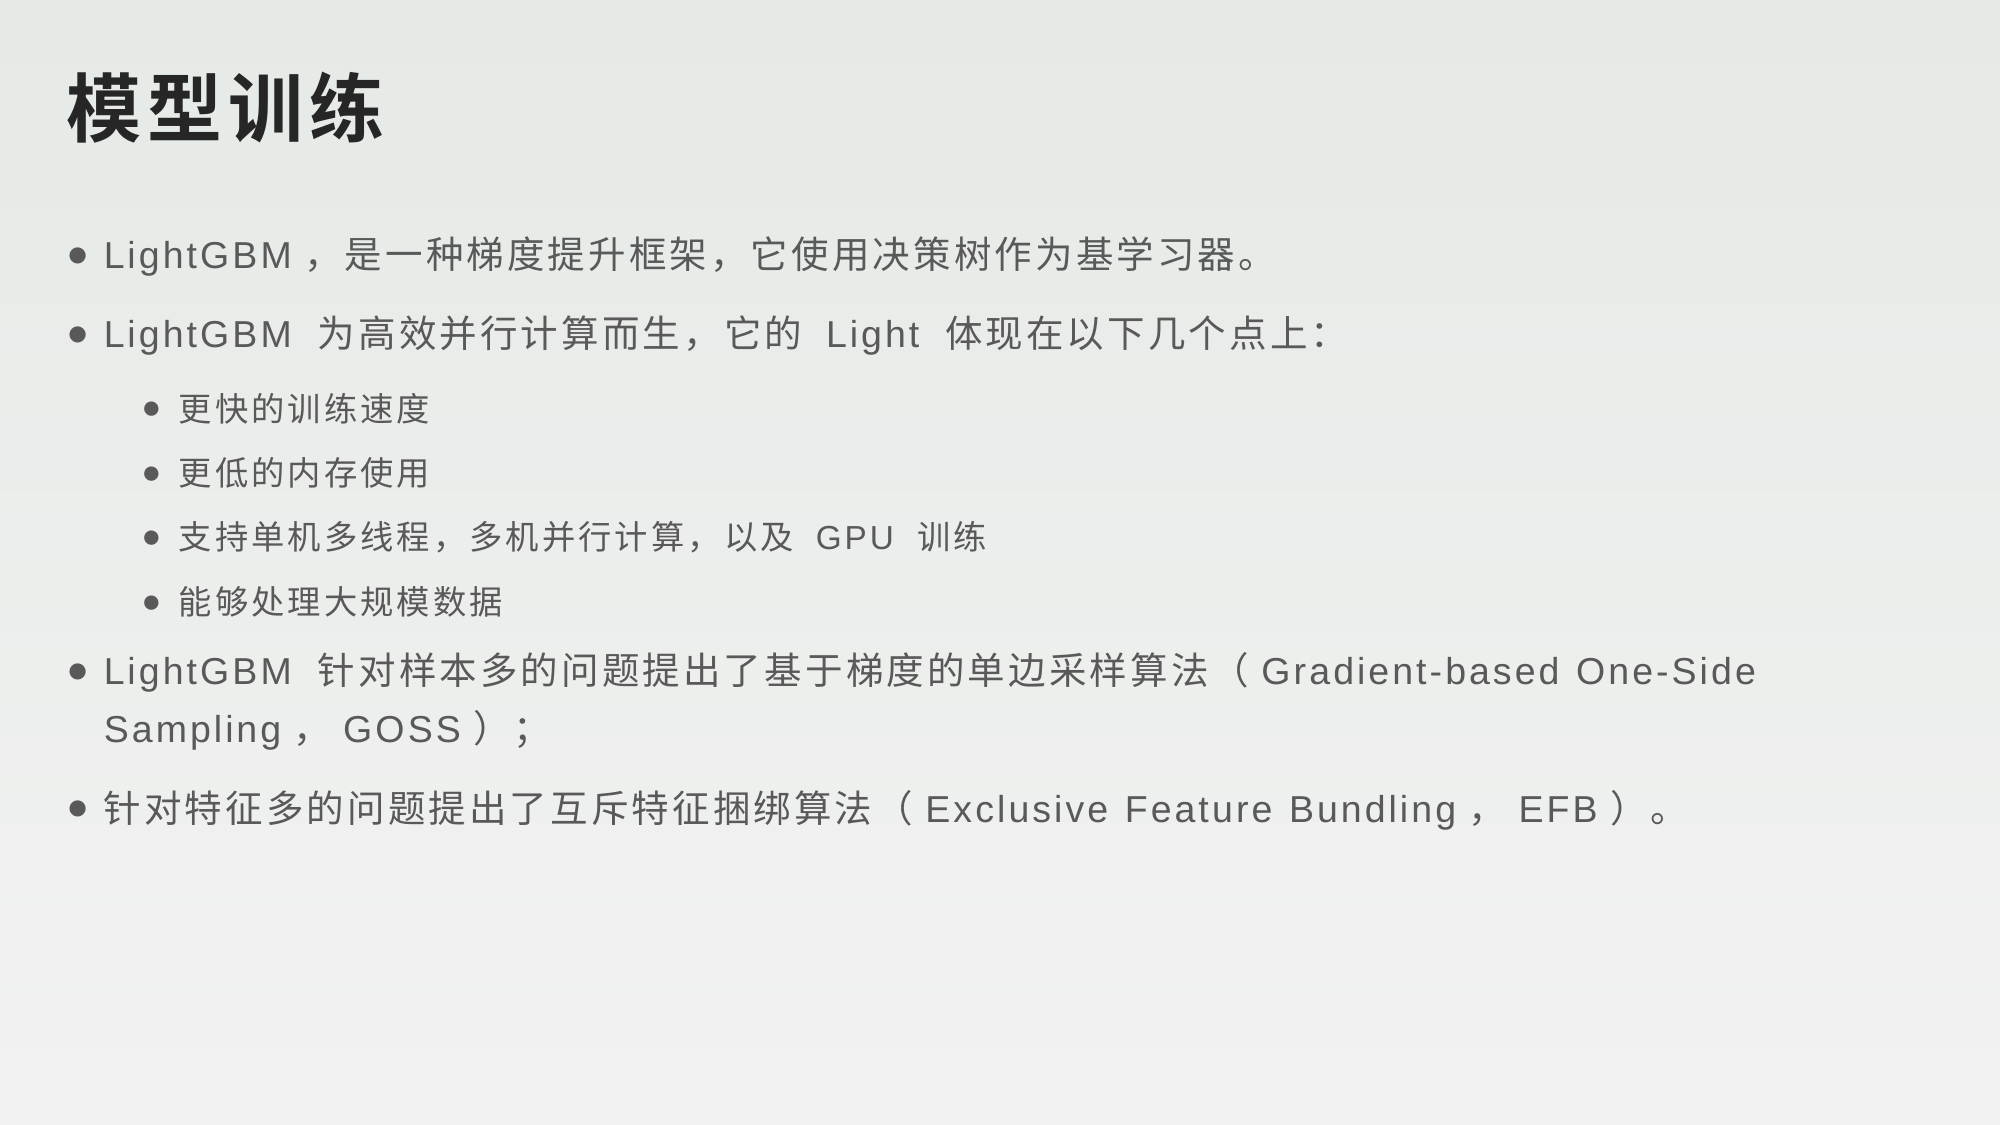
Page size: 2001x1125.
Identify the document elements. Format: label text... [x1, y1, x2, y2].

list LightGBM，是一种梯度提升框架，它使用决策树作为基学习器。 LightGBM 为高效并行计算而生，它的 Light 体现在以下几个点上： 更快的训练速度 更低的内存使用 支持单机多线程，多机并行计算，以及 GPU 训练 能够处理大规模数据 LightGBM 针对样本多的问题提出了基于梯度的单边采样算法（Gradient-based One-Side Sampling，GOSS）； 针对特征多的问题提出了互斥特征捆绑算法（Exclusive Feature Bundling，EFB）。 [51, 209, 1851, 991]
title 模型训练 [51, 48, 1851, 164]
